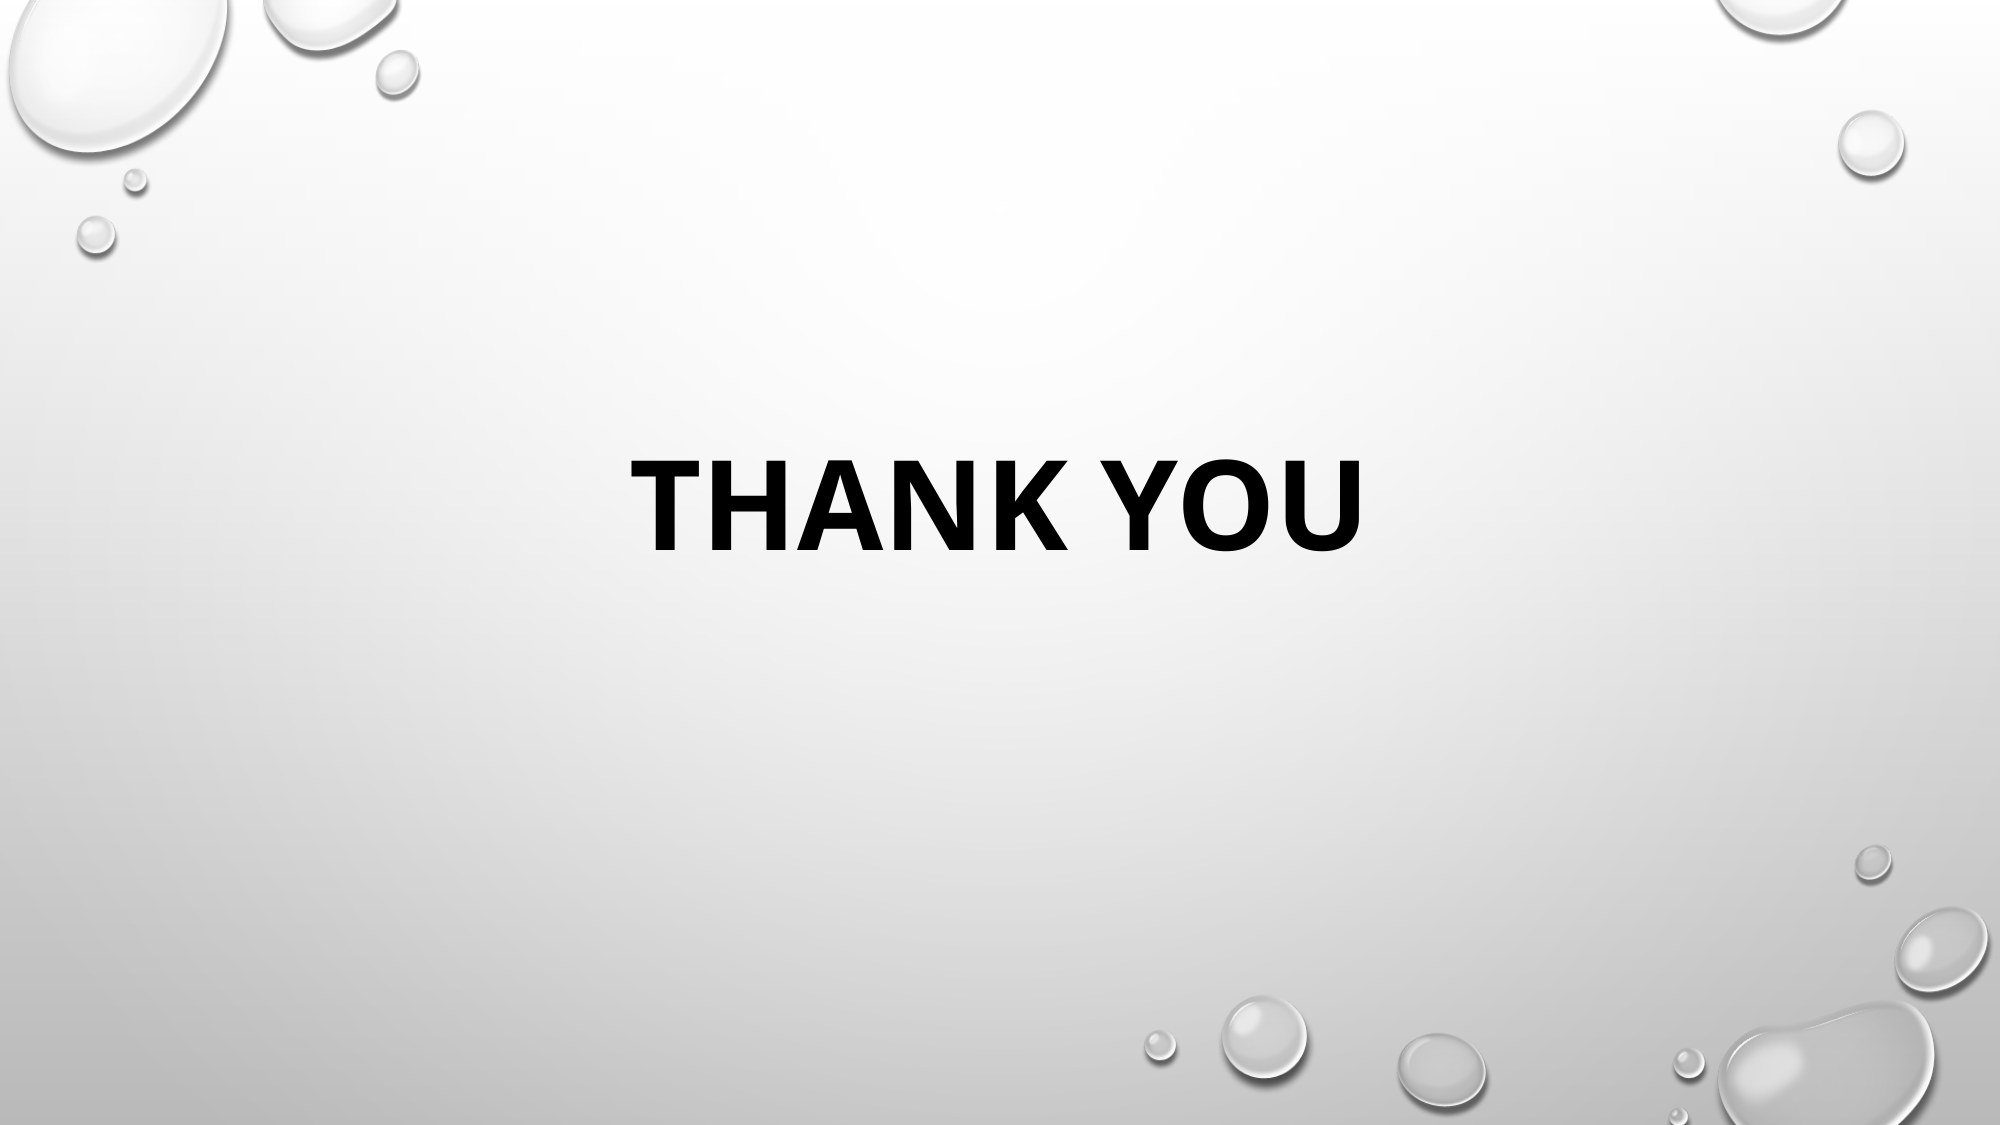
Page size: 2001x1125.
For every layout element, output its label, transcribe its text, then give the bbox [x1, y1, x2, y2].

picture [0, 0, 2000, 1125]
list THANK YOU [149, 388, 1850, 950]
